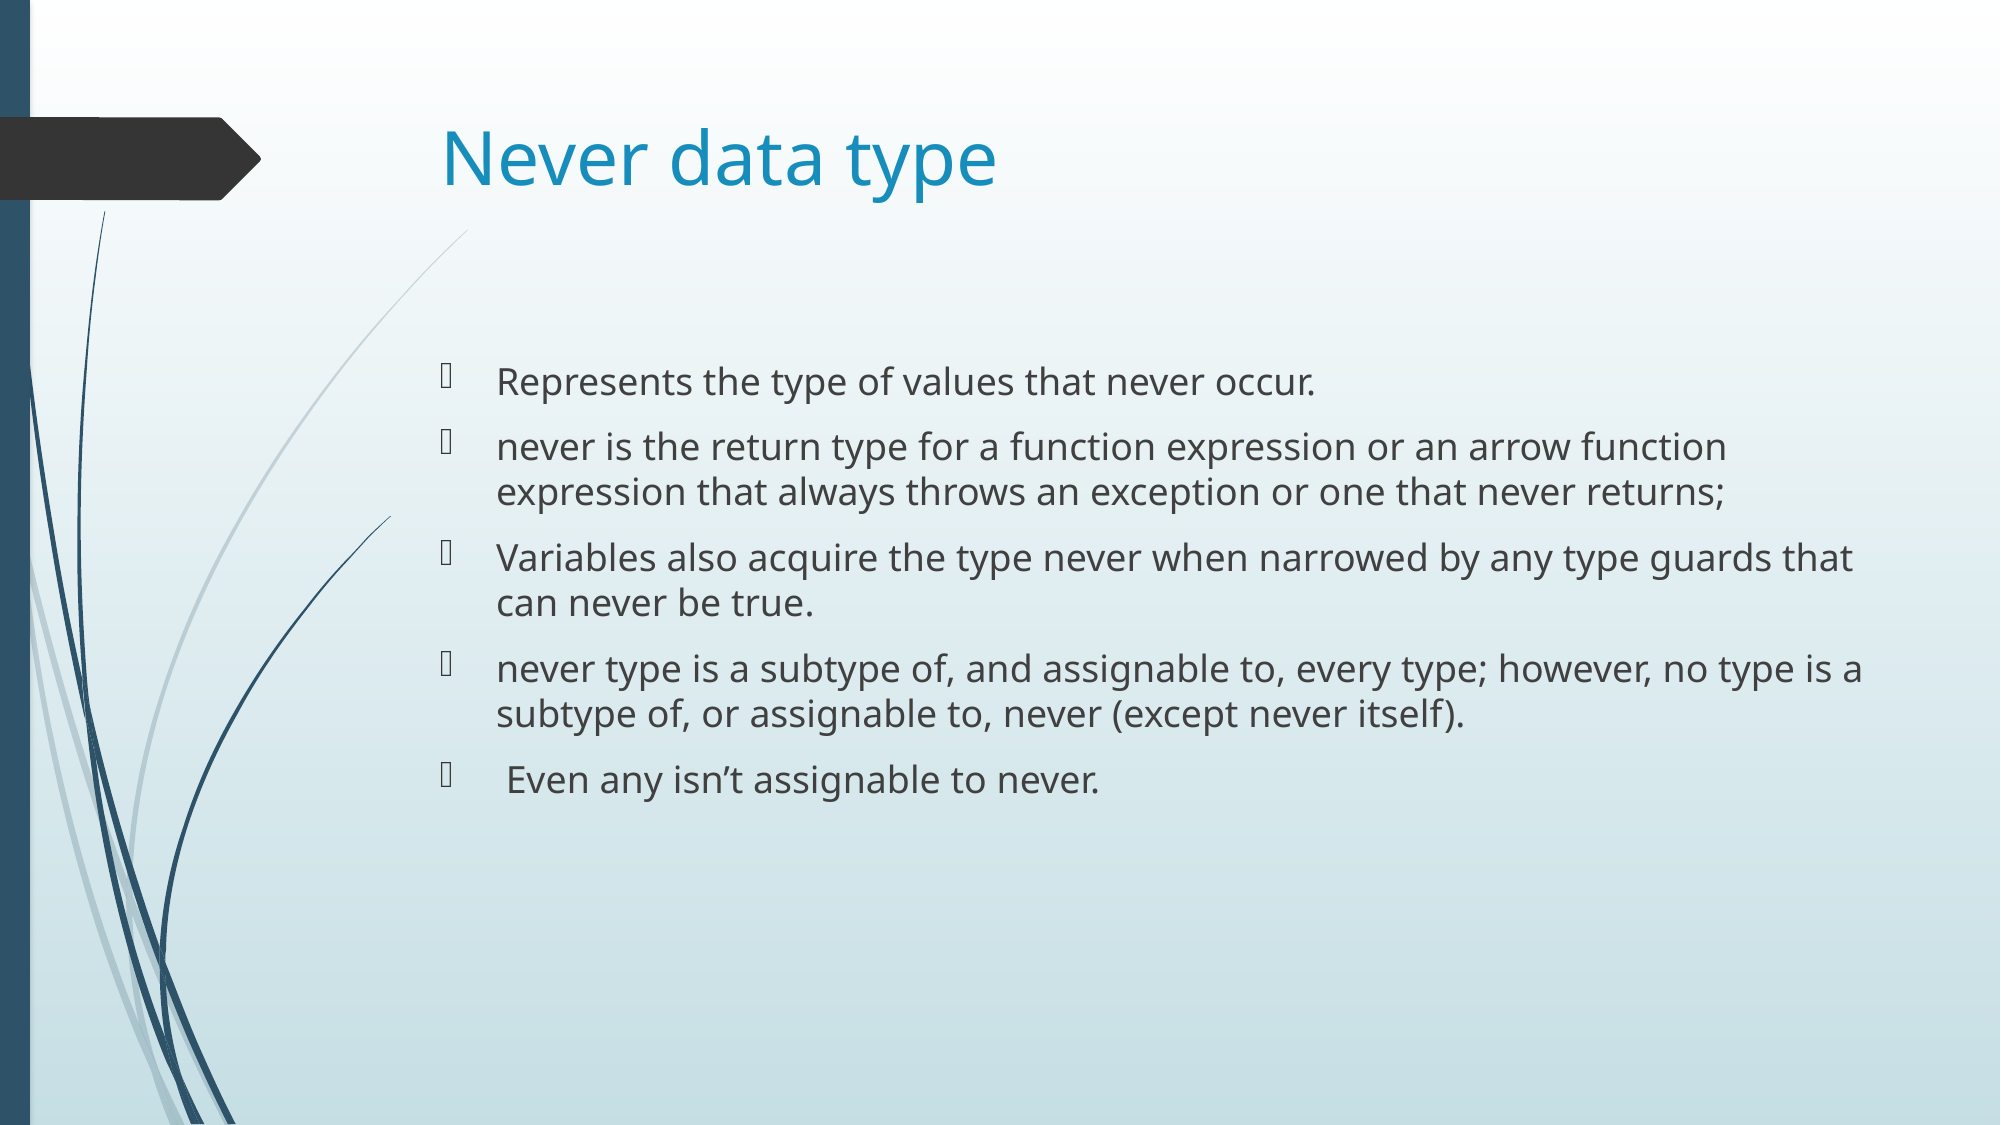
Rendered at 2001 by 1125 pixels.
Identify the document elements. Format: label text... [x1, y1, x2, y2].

title Never data type [425, 102, 1888, 313]
list Represents the type of values that never occur. never is the return type for a function expression or an arrow function expression that always throws an exception or one that never returns; Variables also acquire the type never when narrowed by any type guards that can never be true. never type is a subtype of, and assignable to, every type; however, no type is a subtype of, or assignable to, never (except never itself). Even any isn’t assignable to never. [424, 350, 1888, 970]
